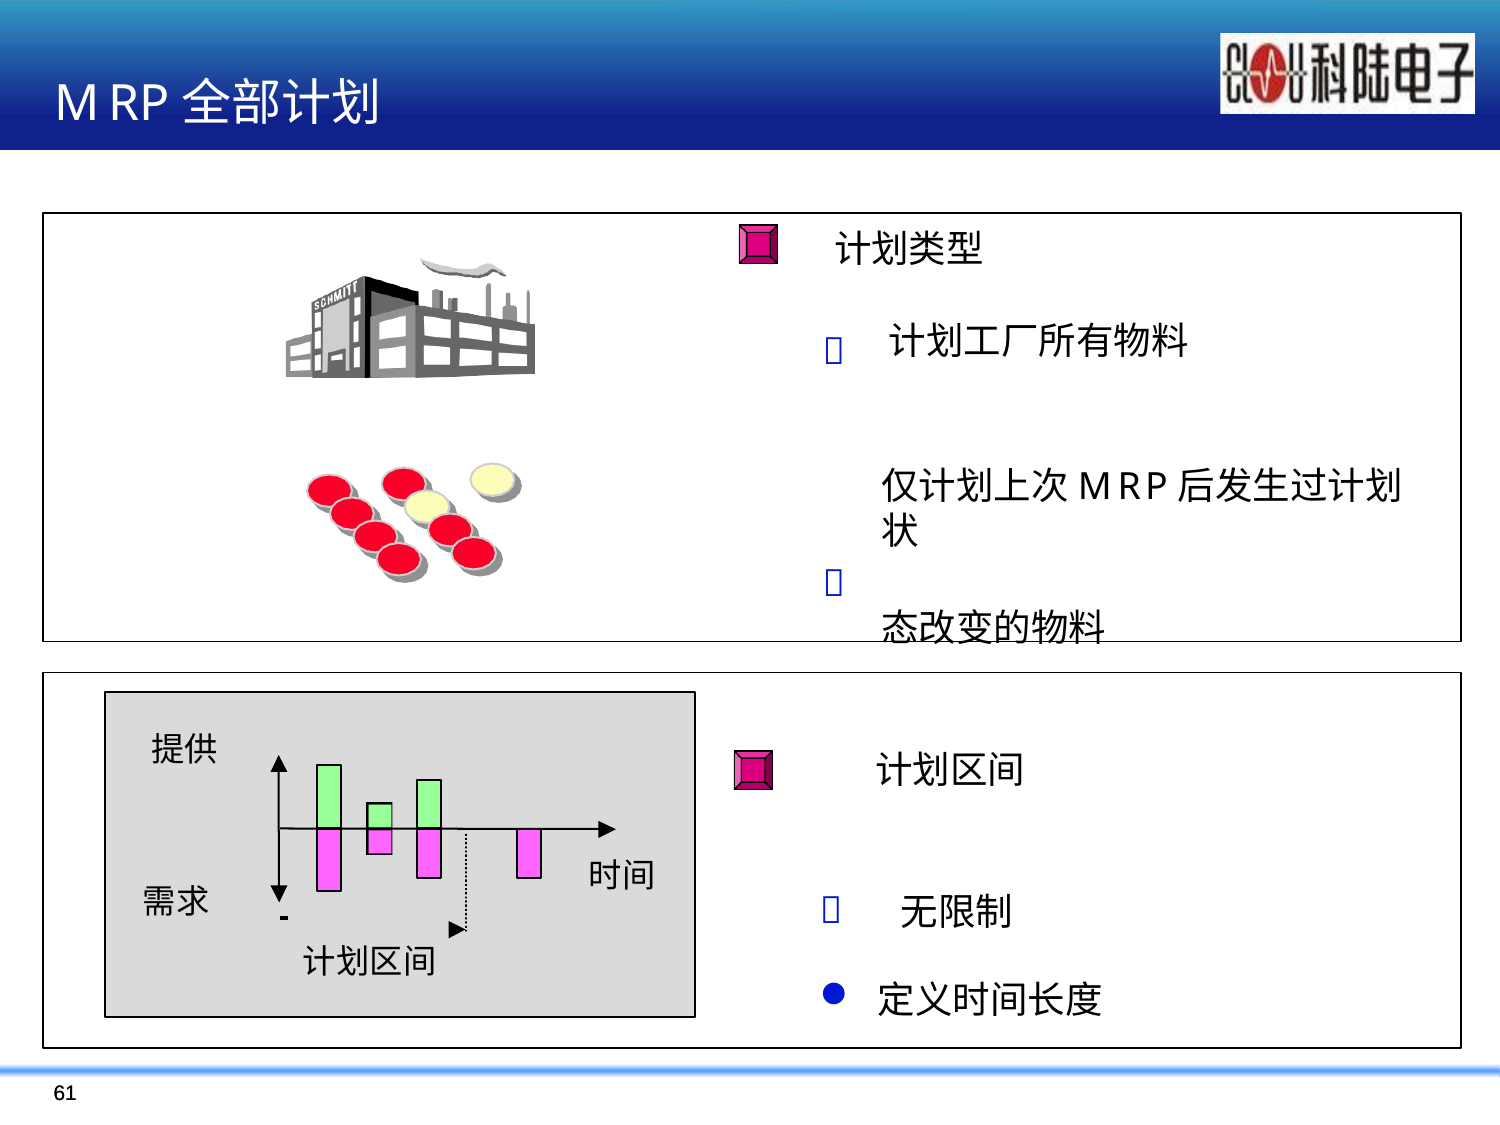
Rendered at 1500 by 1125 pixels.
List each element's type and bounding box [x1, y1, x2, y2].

text_box [0, 1064, 1500, 1078]
text_box [43, 212, 1462, 649]
text_box [43, 672, 1462, 1049]
slide_number [49, 1079, 82, 1108]
title [52, 68, 438, 259]
text_box [1220, 33, 1475, 114]
picture [0, 0, 1500, 150]
